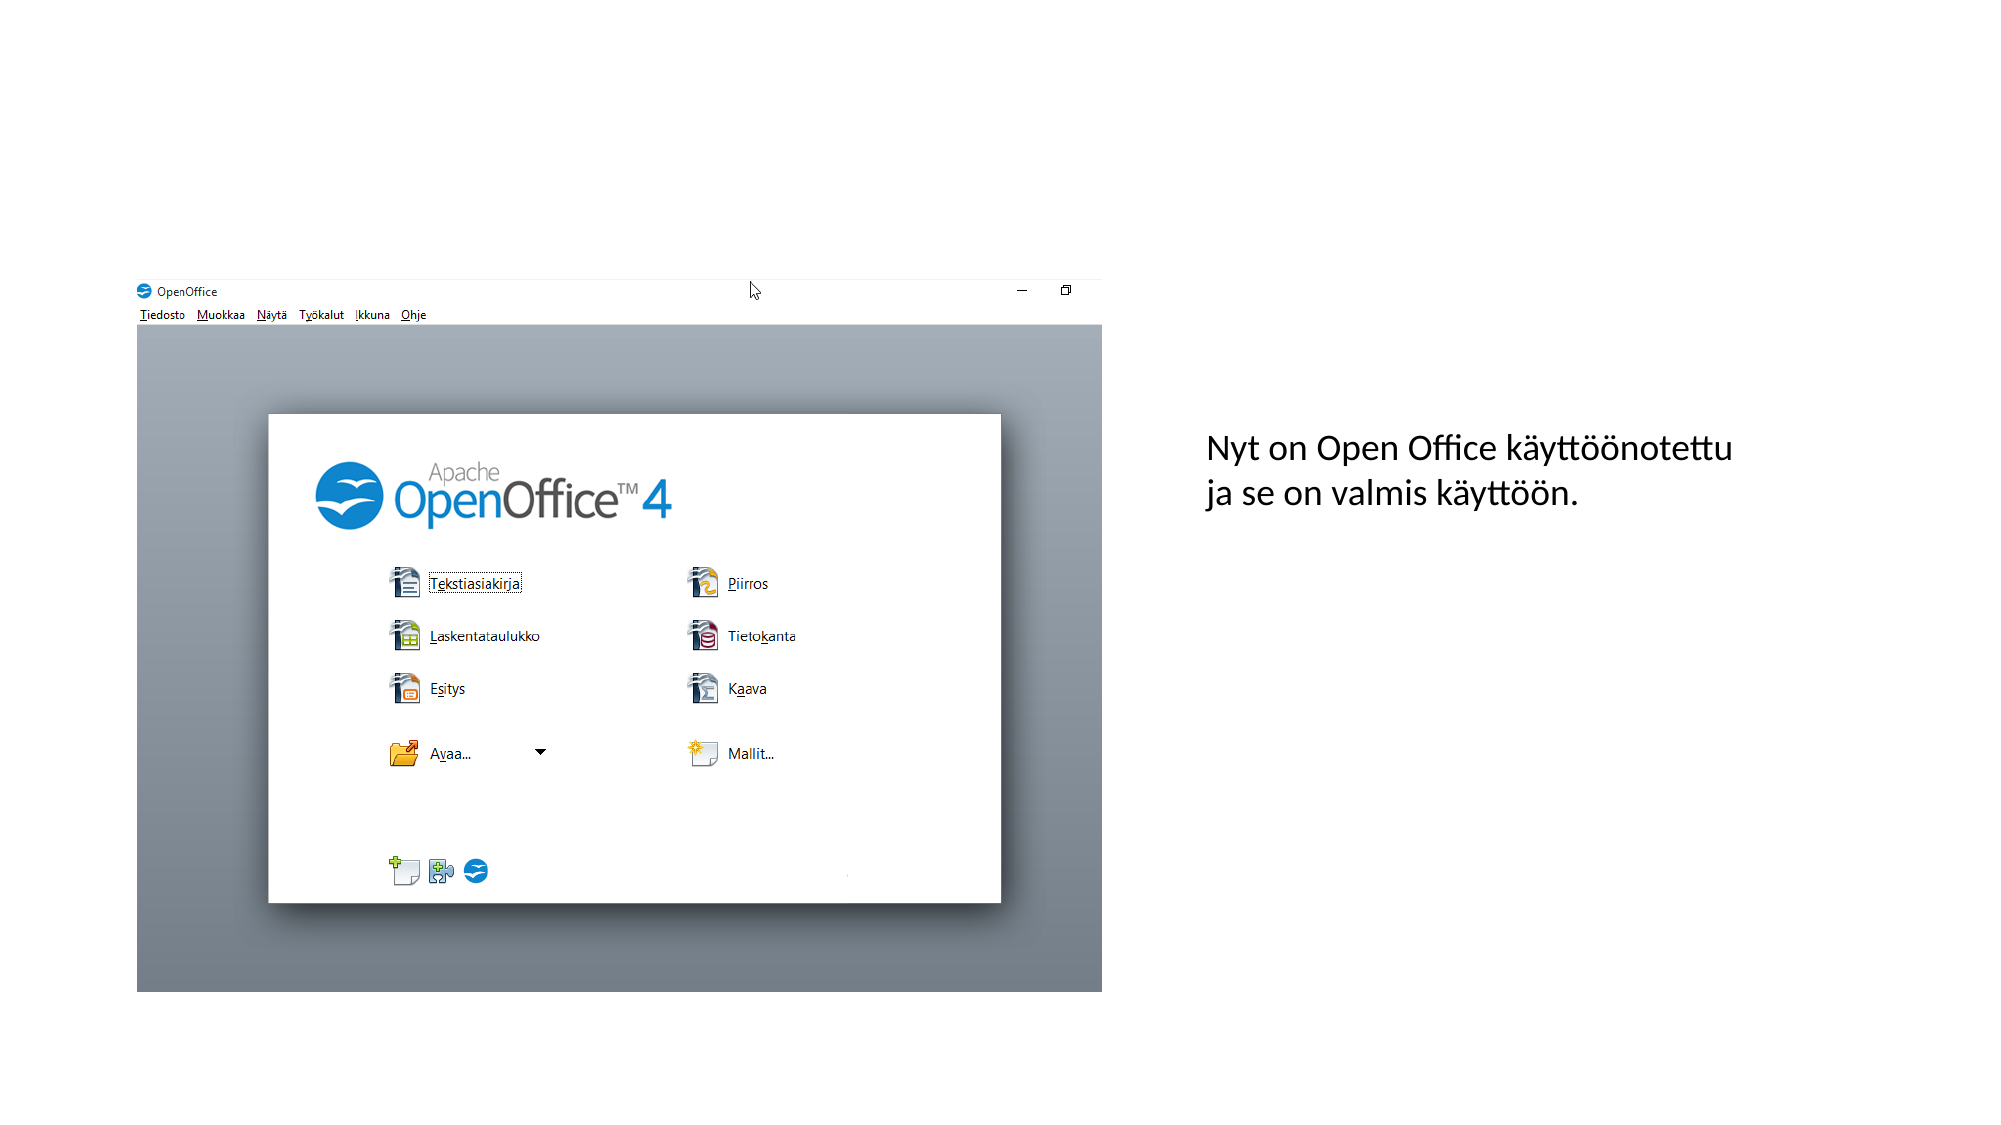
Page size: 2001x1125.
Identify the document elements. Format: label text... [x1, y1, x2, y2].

text_box Nyt on Open Office käyttöönotettu ja se on valmis käyttöön. [1191, 415, 1768, 521]
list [137, 277, 1102, 992]
